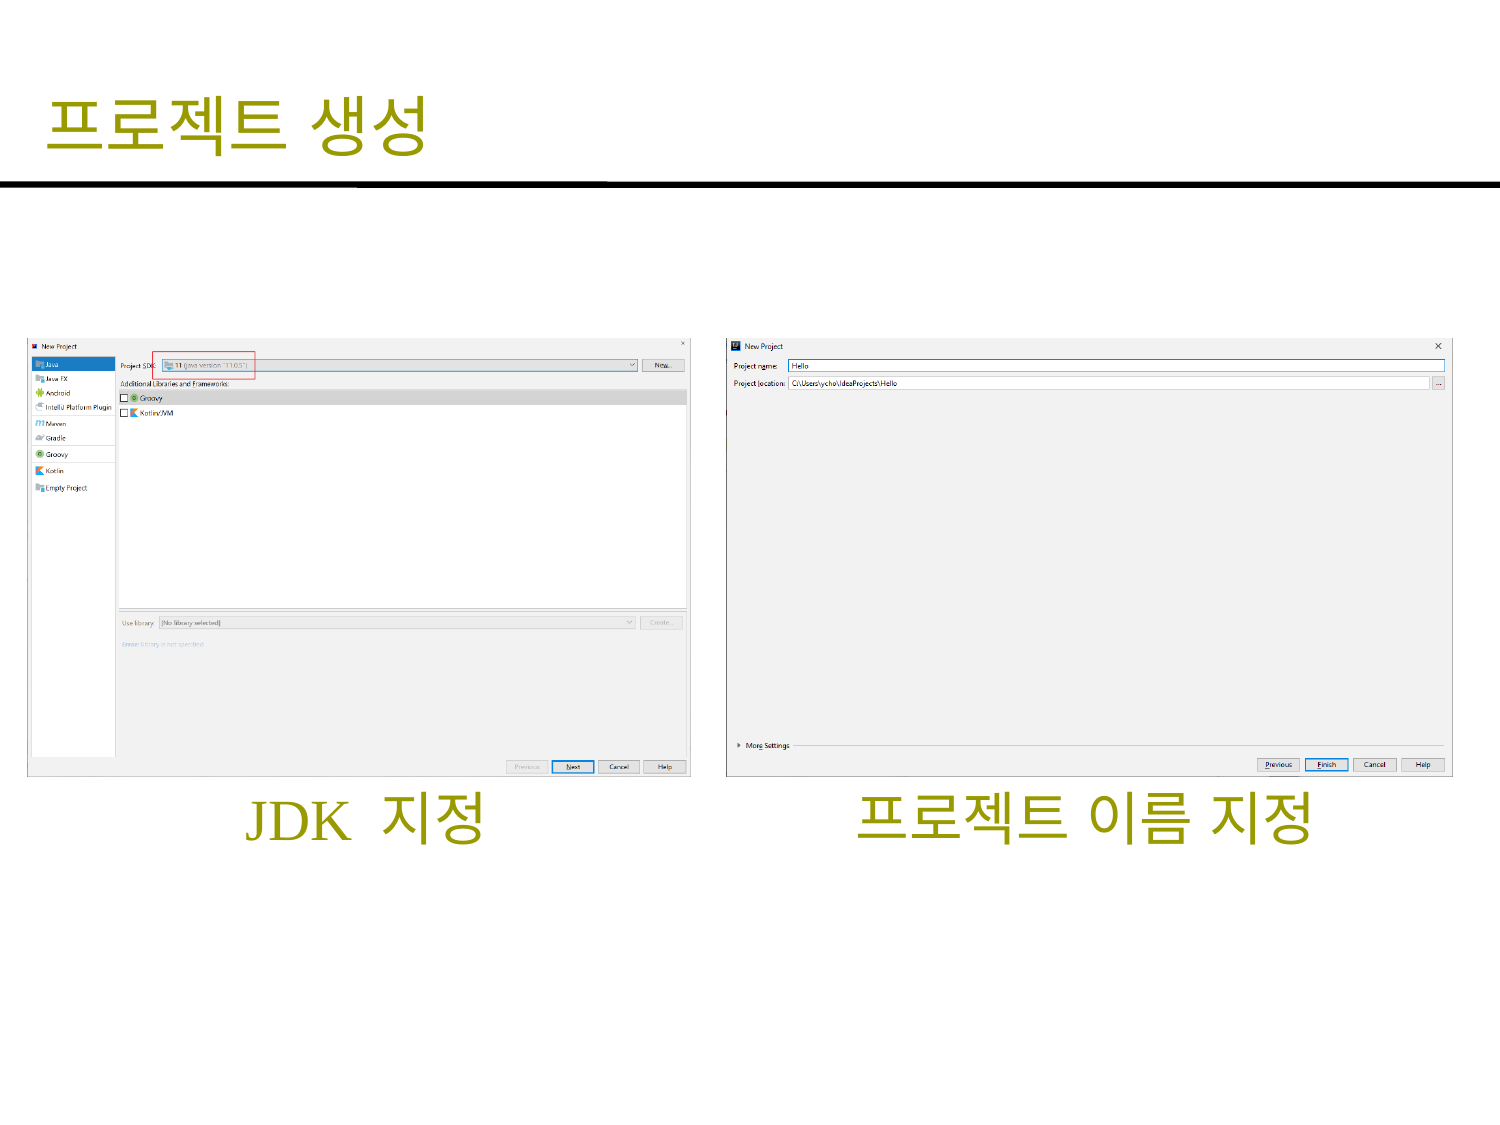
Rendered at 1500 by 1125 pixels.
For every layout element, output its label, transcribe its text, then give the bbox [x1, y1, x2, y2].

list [26, 337, 692, 778]
title 프로젝트 생성 [29, 45, 1471, 173]
text_box 프로젝트 이름 지정 [841, 786, 1332, 860]
picture [726, 337, 1453, 778]
text_box JDK 지정 [230, 786, 503, 860]
